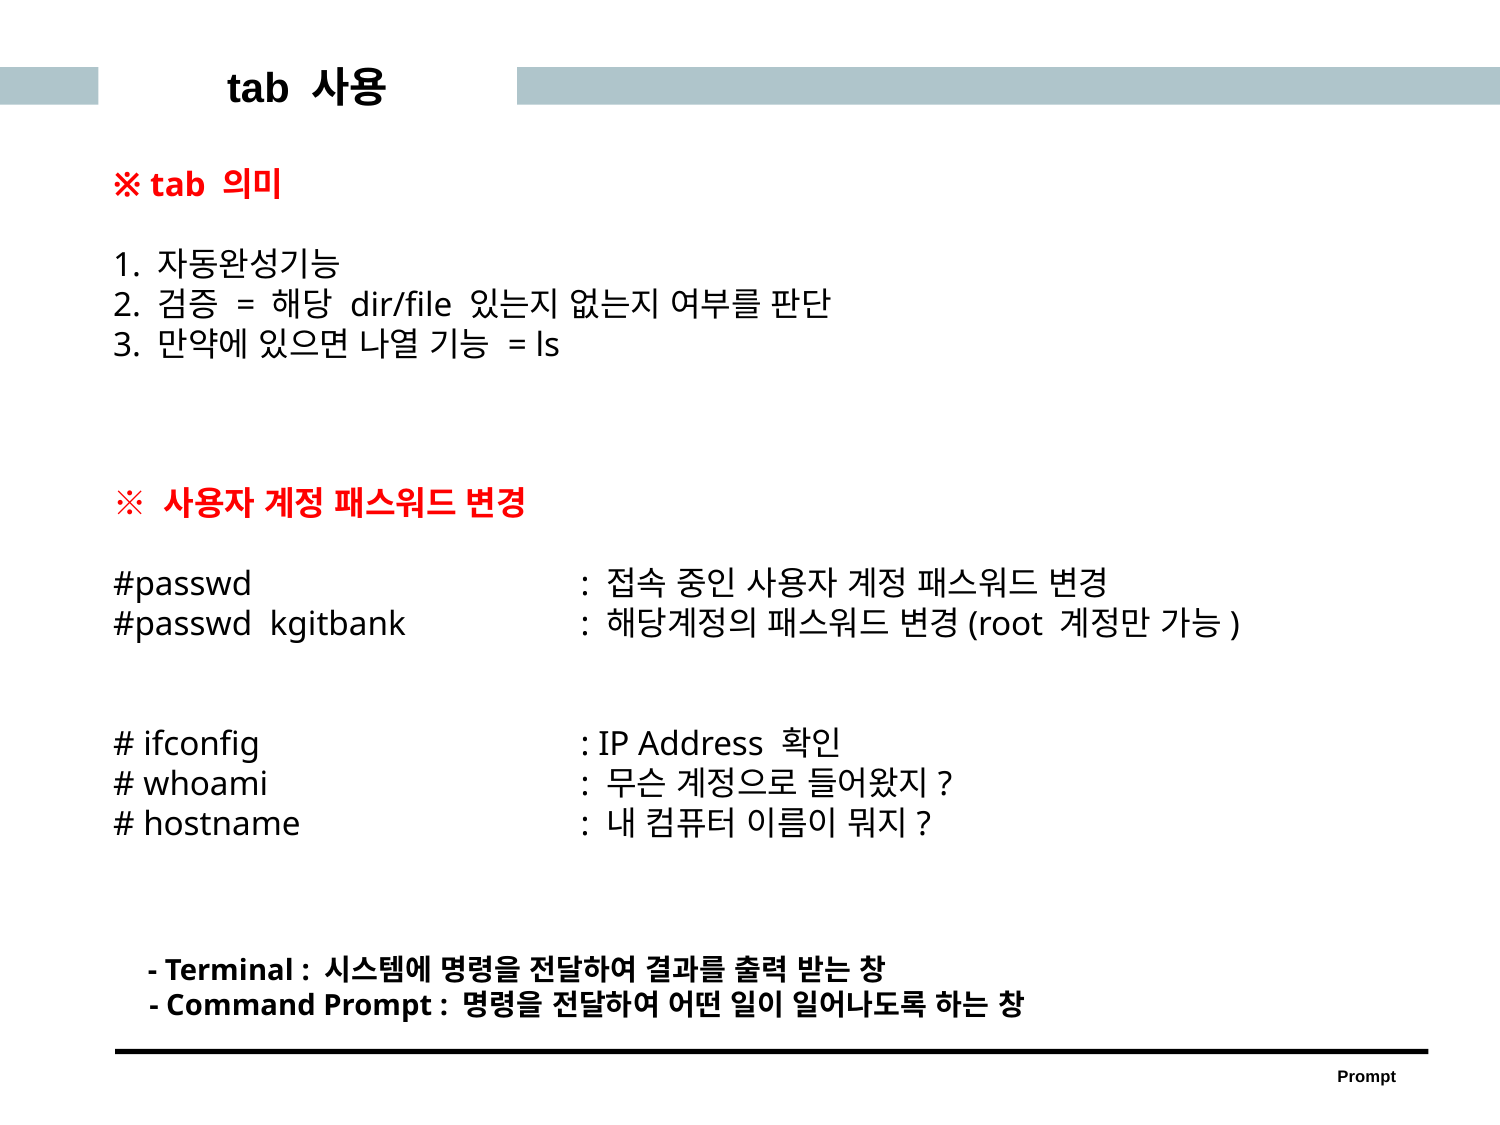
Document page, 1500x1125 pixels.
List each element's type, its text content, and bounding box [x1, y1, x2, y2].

text_box ※ tab 의미 1. 자동완성기능 2. 검증 = 해당 dir/file 있는지 없는지 여부를 판단 3. 만약에 있으면 나열 기능 = ls ※ 사용자 계정 패스워드 변경 #passwd : 접속 중인 사용자 계정 패스워드 변경 #passwd kgitbank : 해당계정의 패스워드 변경(root 계정만 가능) # ifconfig : IP Address 확인 # whoami : 무슨 계정으로 들어왔지? # hostname : 내 컴퓨터 이름이 뭐지? [98, 155, 1447, 887]
text_box [515, 65, 1500, 107]
text_box tab 사용 [112, 54, 503, 118]
text_box [113, 1047, 1430, 1056]
text_box Prompt [1305, 1058, 1429, 1094]
text_box - Terminal : 시스템에 명령을 전달하여 결과를 출력 받는 창 - Command Prompt : 명령을 전달하여 어떤 일이 일어나도록 하는 창 [127, 943, 1041, 1029]
text_box [0, 65, 100, 107]
